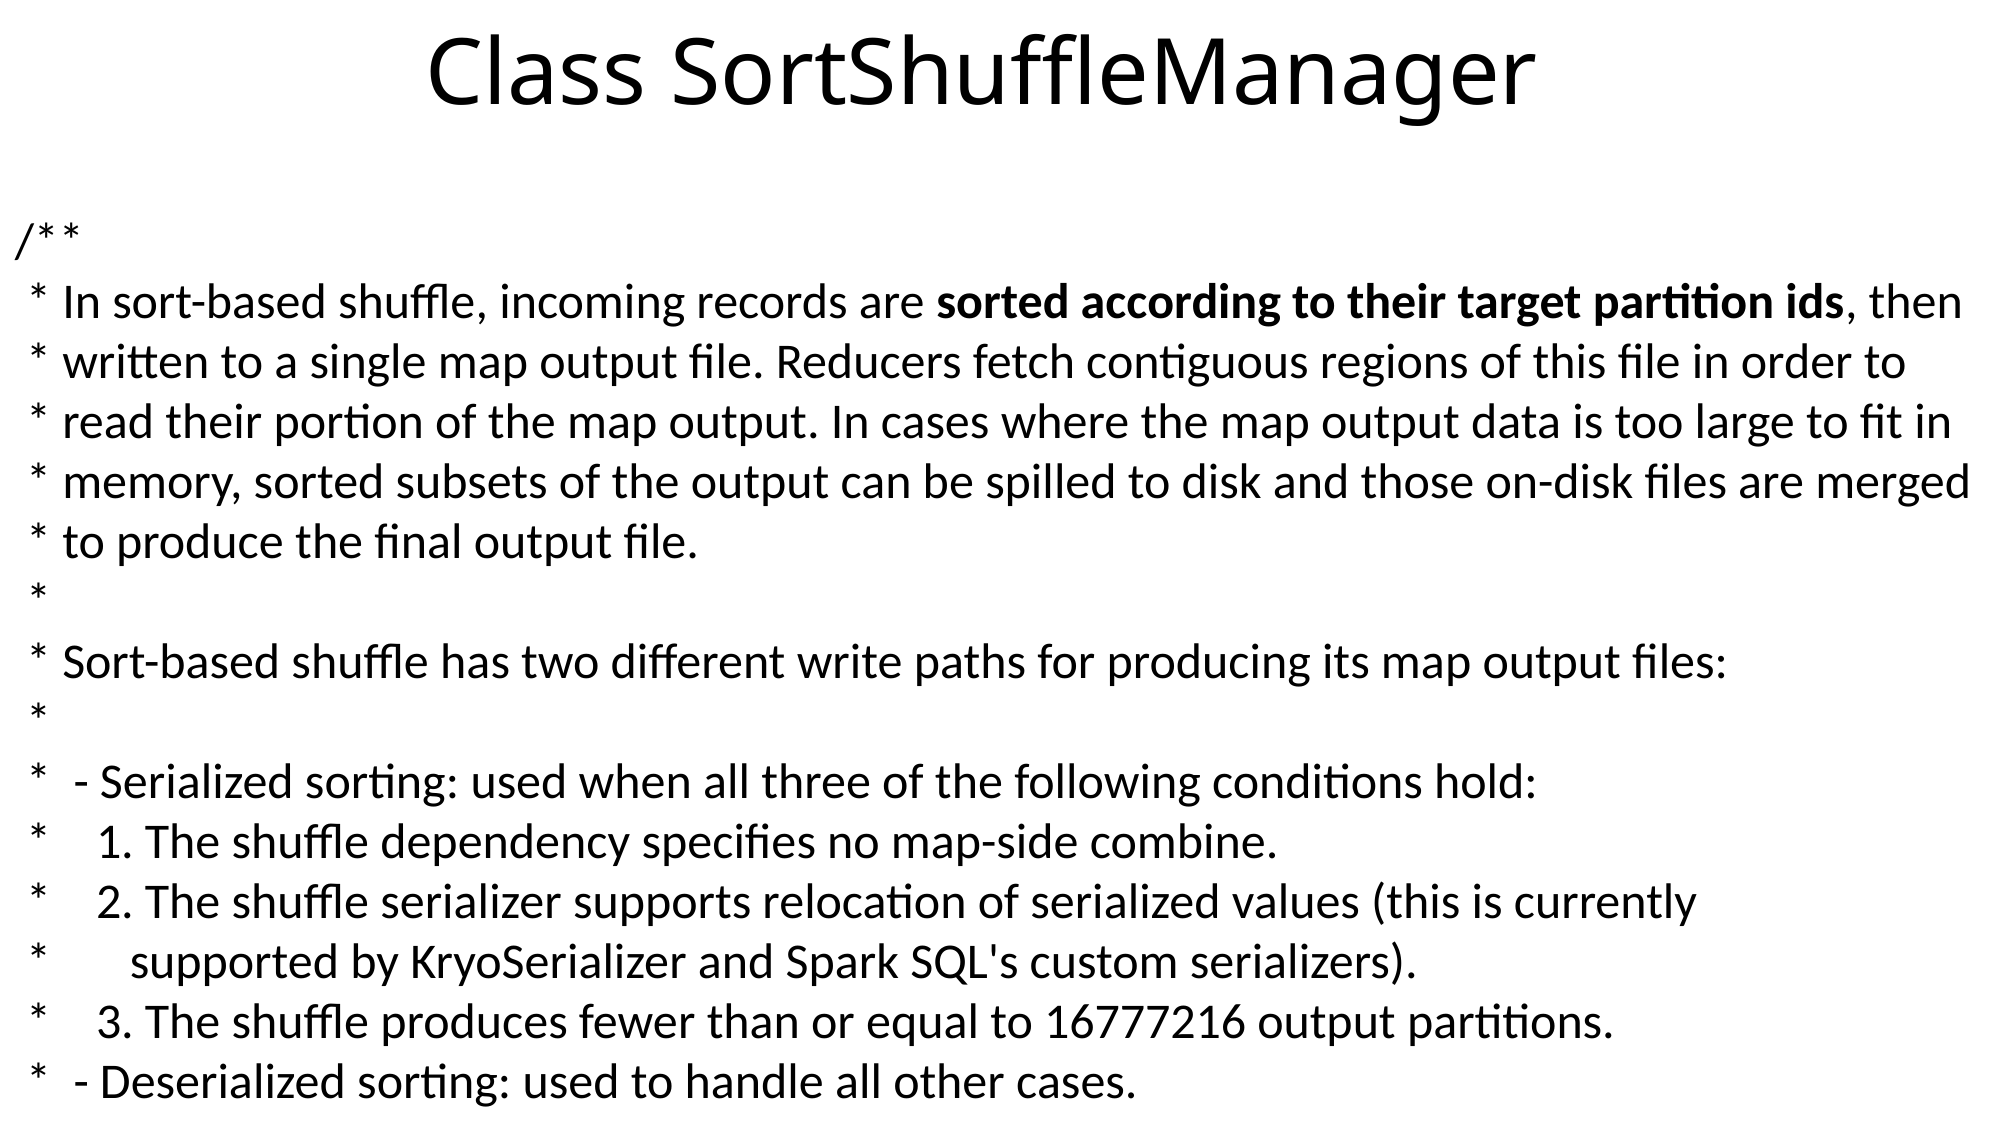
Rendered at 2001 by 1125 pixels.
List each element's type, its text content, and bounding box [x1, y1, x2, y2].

text_box /** * In sort-based shuffle, incoming records are sorted according to their target partition ids, then * written to a single map output file. Reducers fetch contiguous regions of this file in order to * read their portion of the map output. In cases where the map output data is too large to fit in * memory, sorted subsets of the output can be spilled to disk and those on-disk files are merged * to produce the final output file. * * Sort-based shuffle has two different write paths for producing its map output files: * * - Serialized sorting: used when all three of the following conditions hold: * 1. The shuffle dependency specifies no map-side combine. * 2. The shuffle serializer supports relocation of serialized values (this is currently * supported by KryoSerializer and Spark SQL's custom serializers). * 3. The shuffle produces fewer than or equal to 16777216 output partitions. * - Deserialized sorting: used to handle all other cases. [0, 201, 2000, 1116]
title Class SortShuffleManager [0, 0, 1983, 184]
